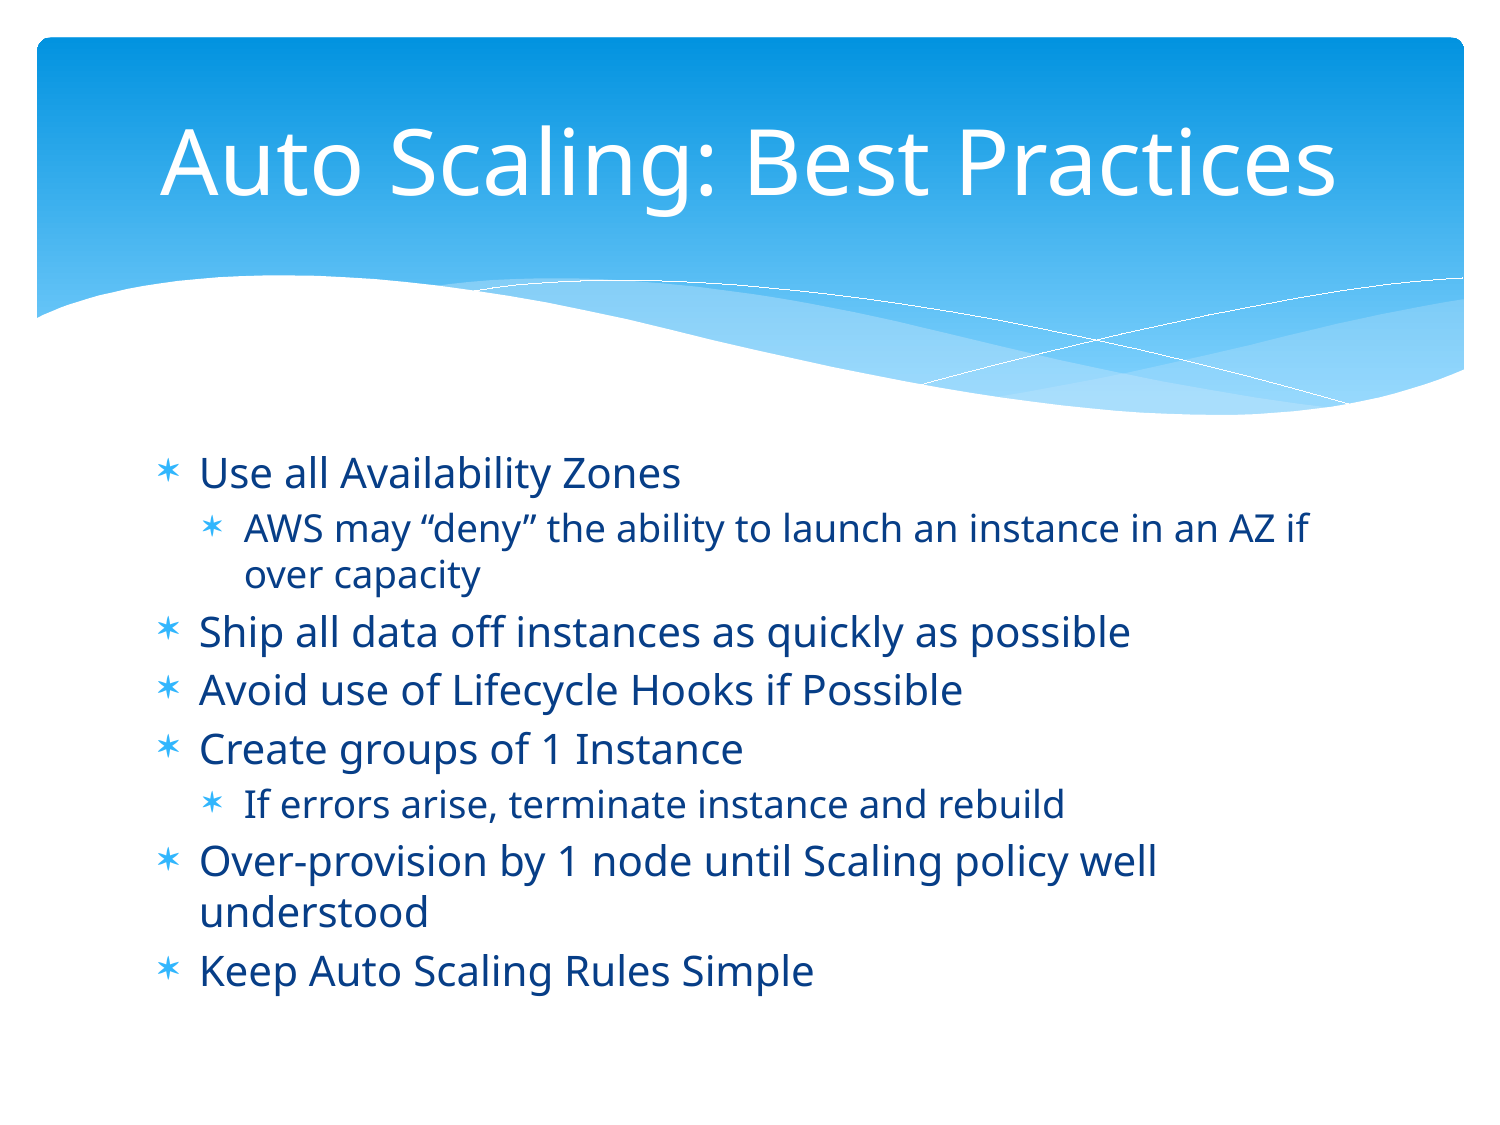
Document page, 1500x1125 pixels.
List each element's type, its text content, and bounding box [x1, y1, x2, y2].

list Use all Availability Zones AWS may “deny” the ability to launch an instance in an AZ if over capacity Ship all data off instances as quickly as possible Avoid use of Lifecycle Hooks if Possible Create groups of 1 Instance If errors arise, terminate instance and rebuild Over-provision by 1 node until Scaling policy well understood Keep Auto Scaling Rules Simple [143, 438, 1359, 1005]
title Auto Scaling: Best Practices [75, 55, 1425, 261]
